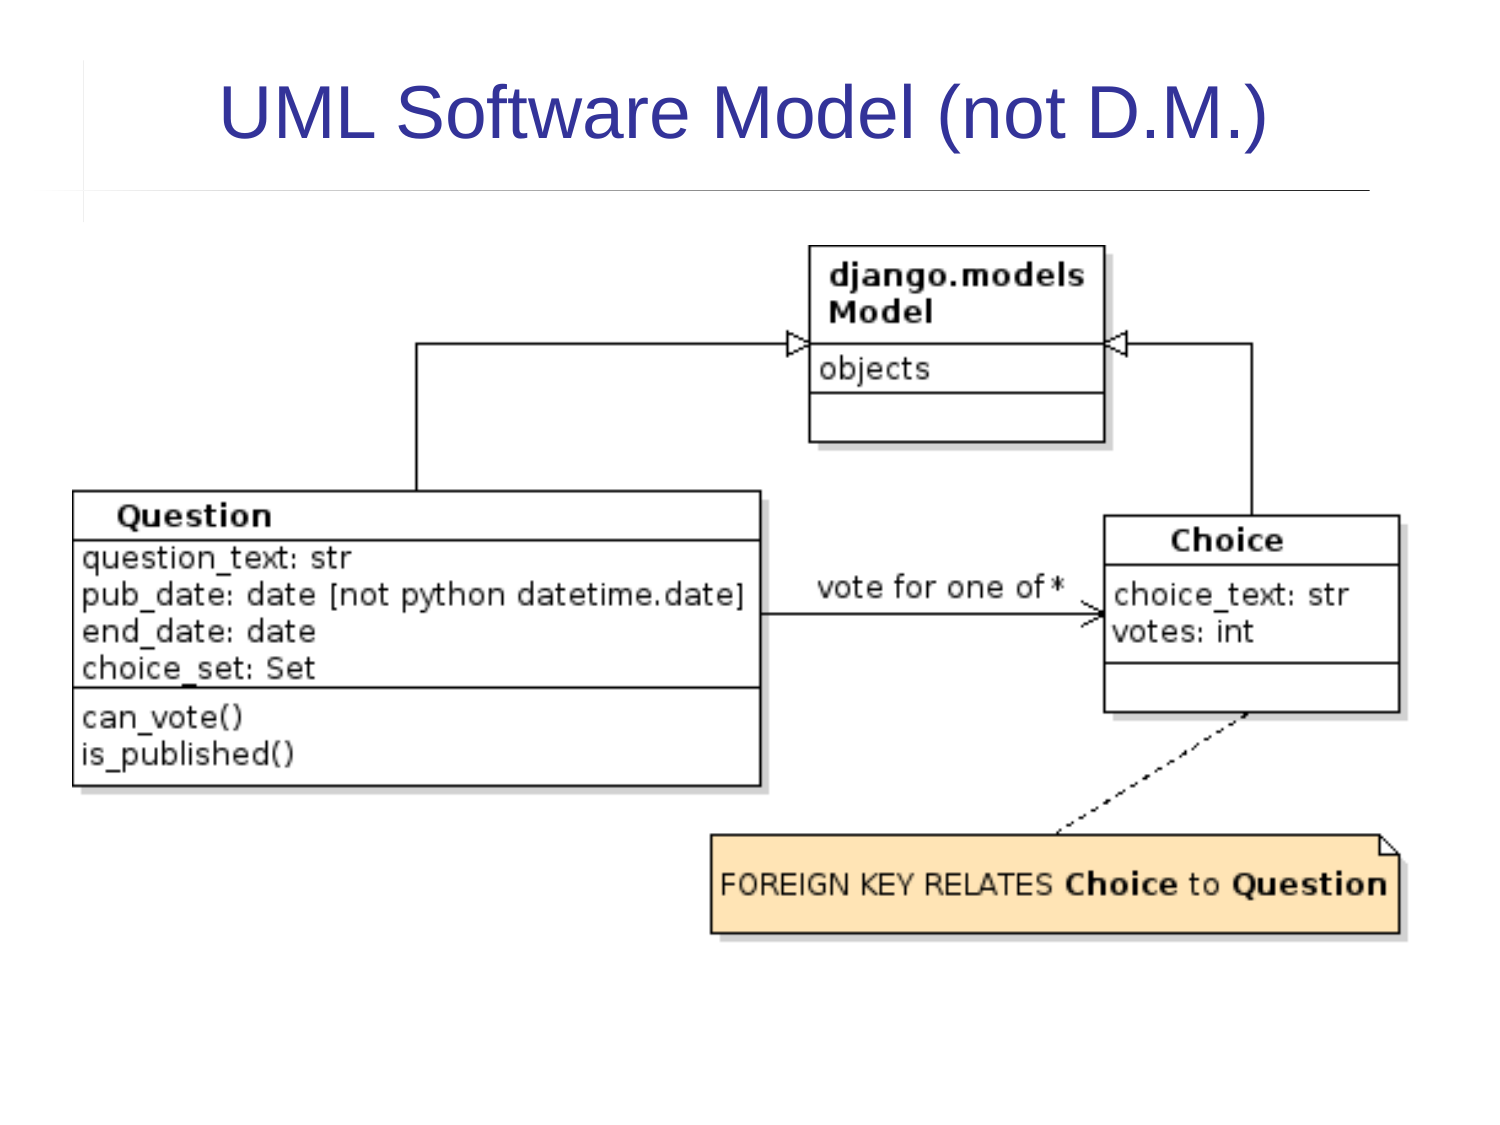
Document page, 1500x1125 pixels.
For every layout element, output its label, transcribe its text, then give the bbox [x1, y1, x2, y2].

picture [72, 245, 1411, 946]
text_box UML Software Model (not D.M.) [100, 42, 1390, 175]
